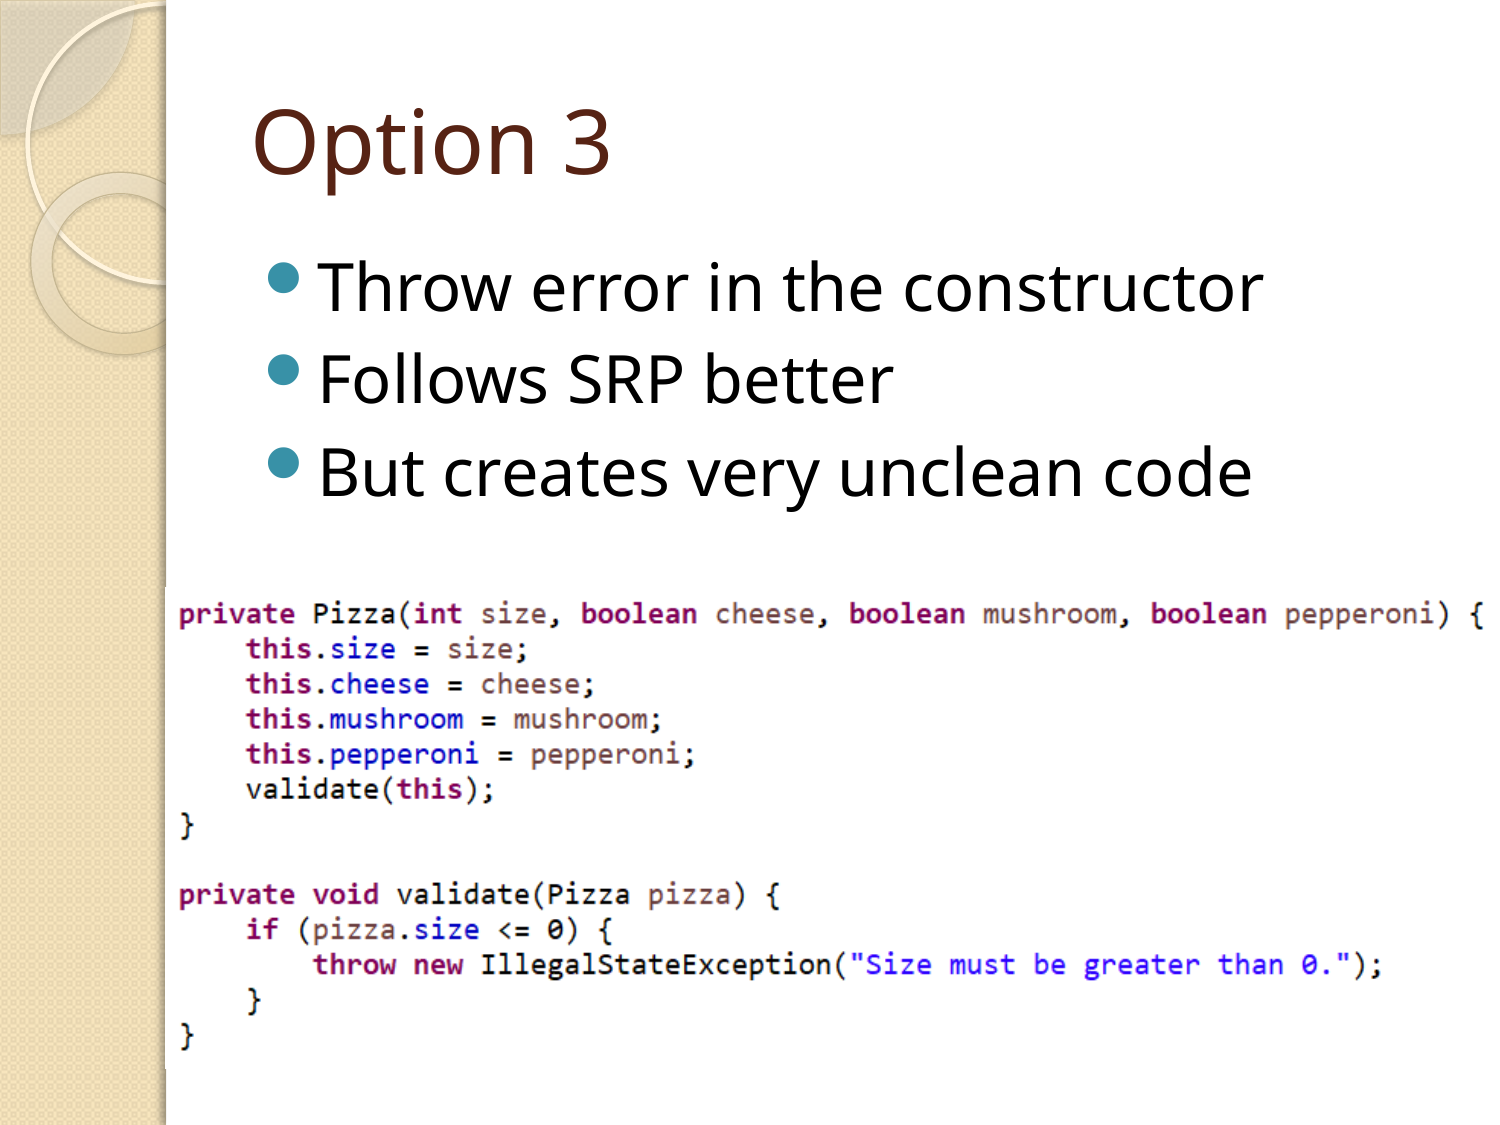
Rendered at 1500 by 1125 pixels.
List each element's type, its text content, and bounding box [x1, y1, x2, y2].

title Option 3 [235, 45, 1466, 233]
picture [165, 587, 1500, 1069]
list Throw error in the constructor Follows SRP better But creates very unclean code [235, 237, 1466, 584]
